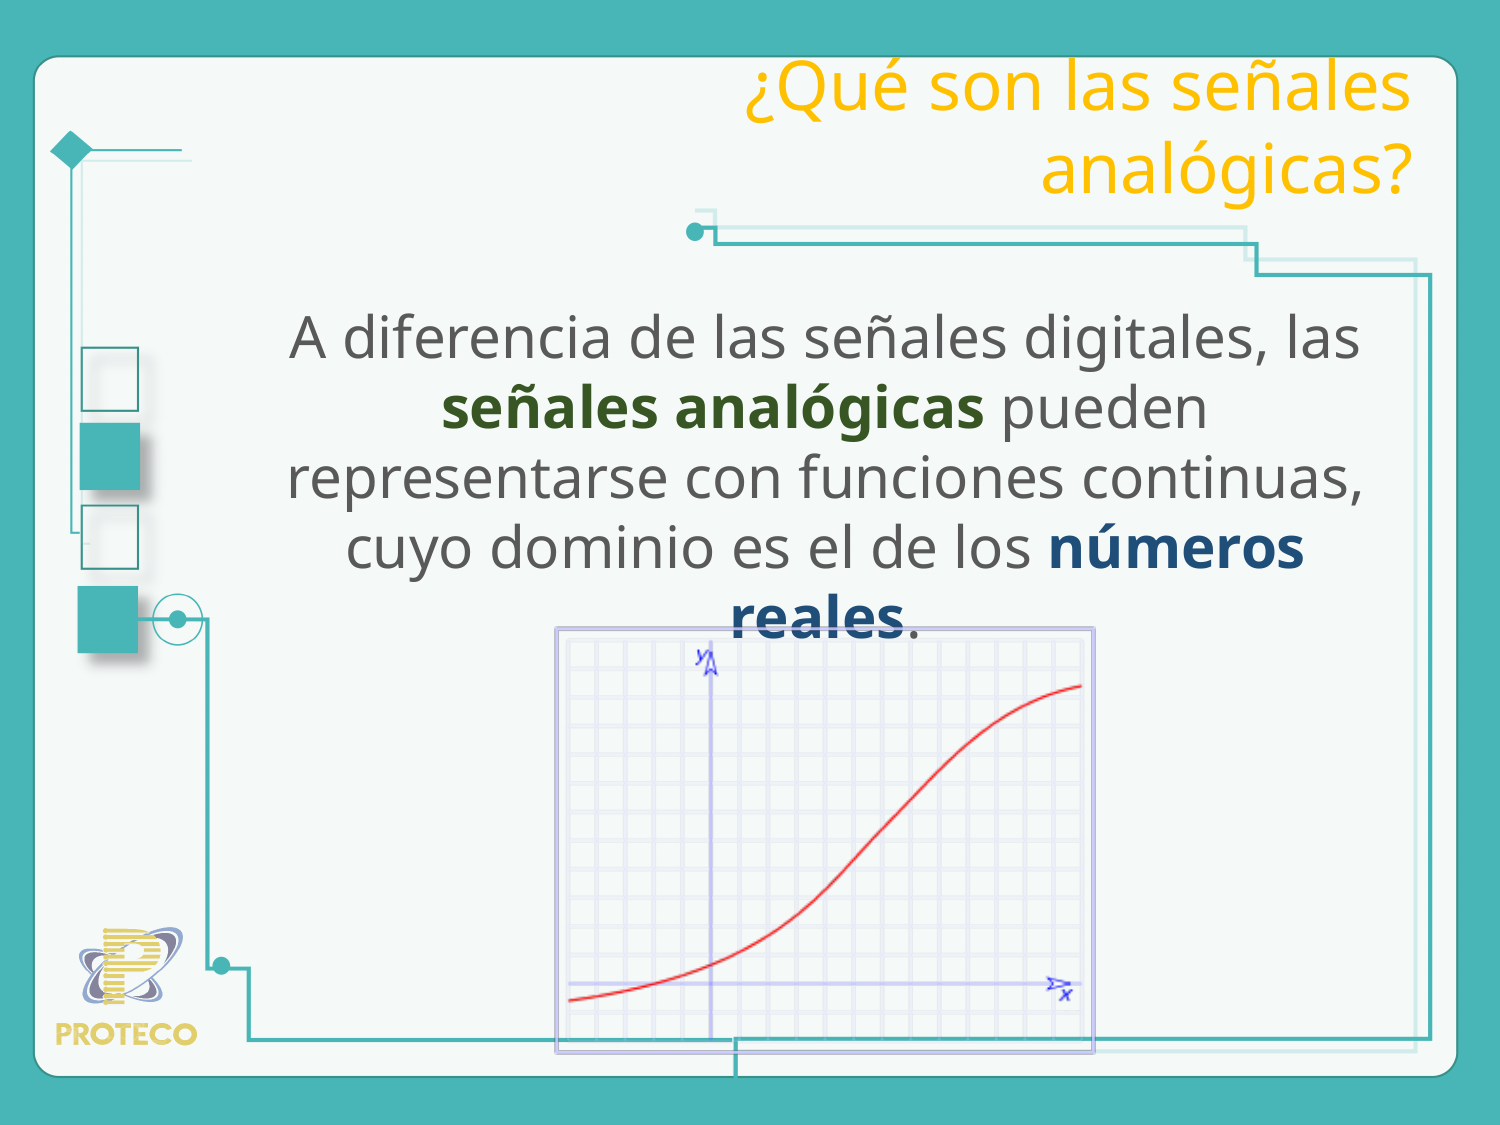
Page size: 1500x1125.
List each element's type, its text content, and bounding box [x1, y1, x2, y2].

picture [0, 0, 1500, 1125]
text_box ¿Qué son las señales analógicas? [403, 34, 1428, 187]
text_box A diferencia de las señales digitales, las señales analógicas pueden representarse con funciones continuas, cuyo dominio es el de los números reales. [270, 293, 1382, 1023]
